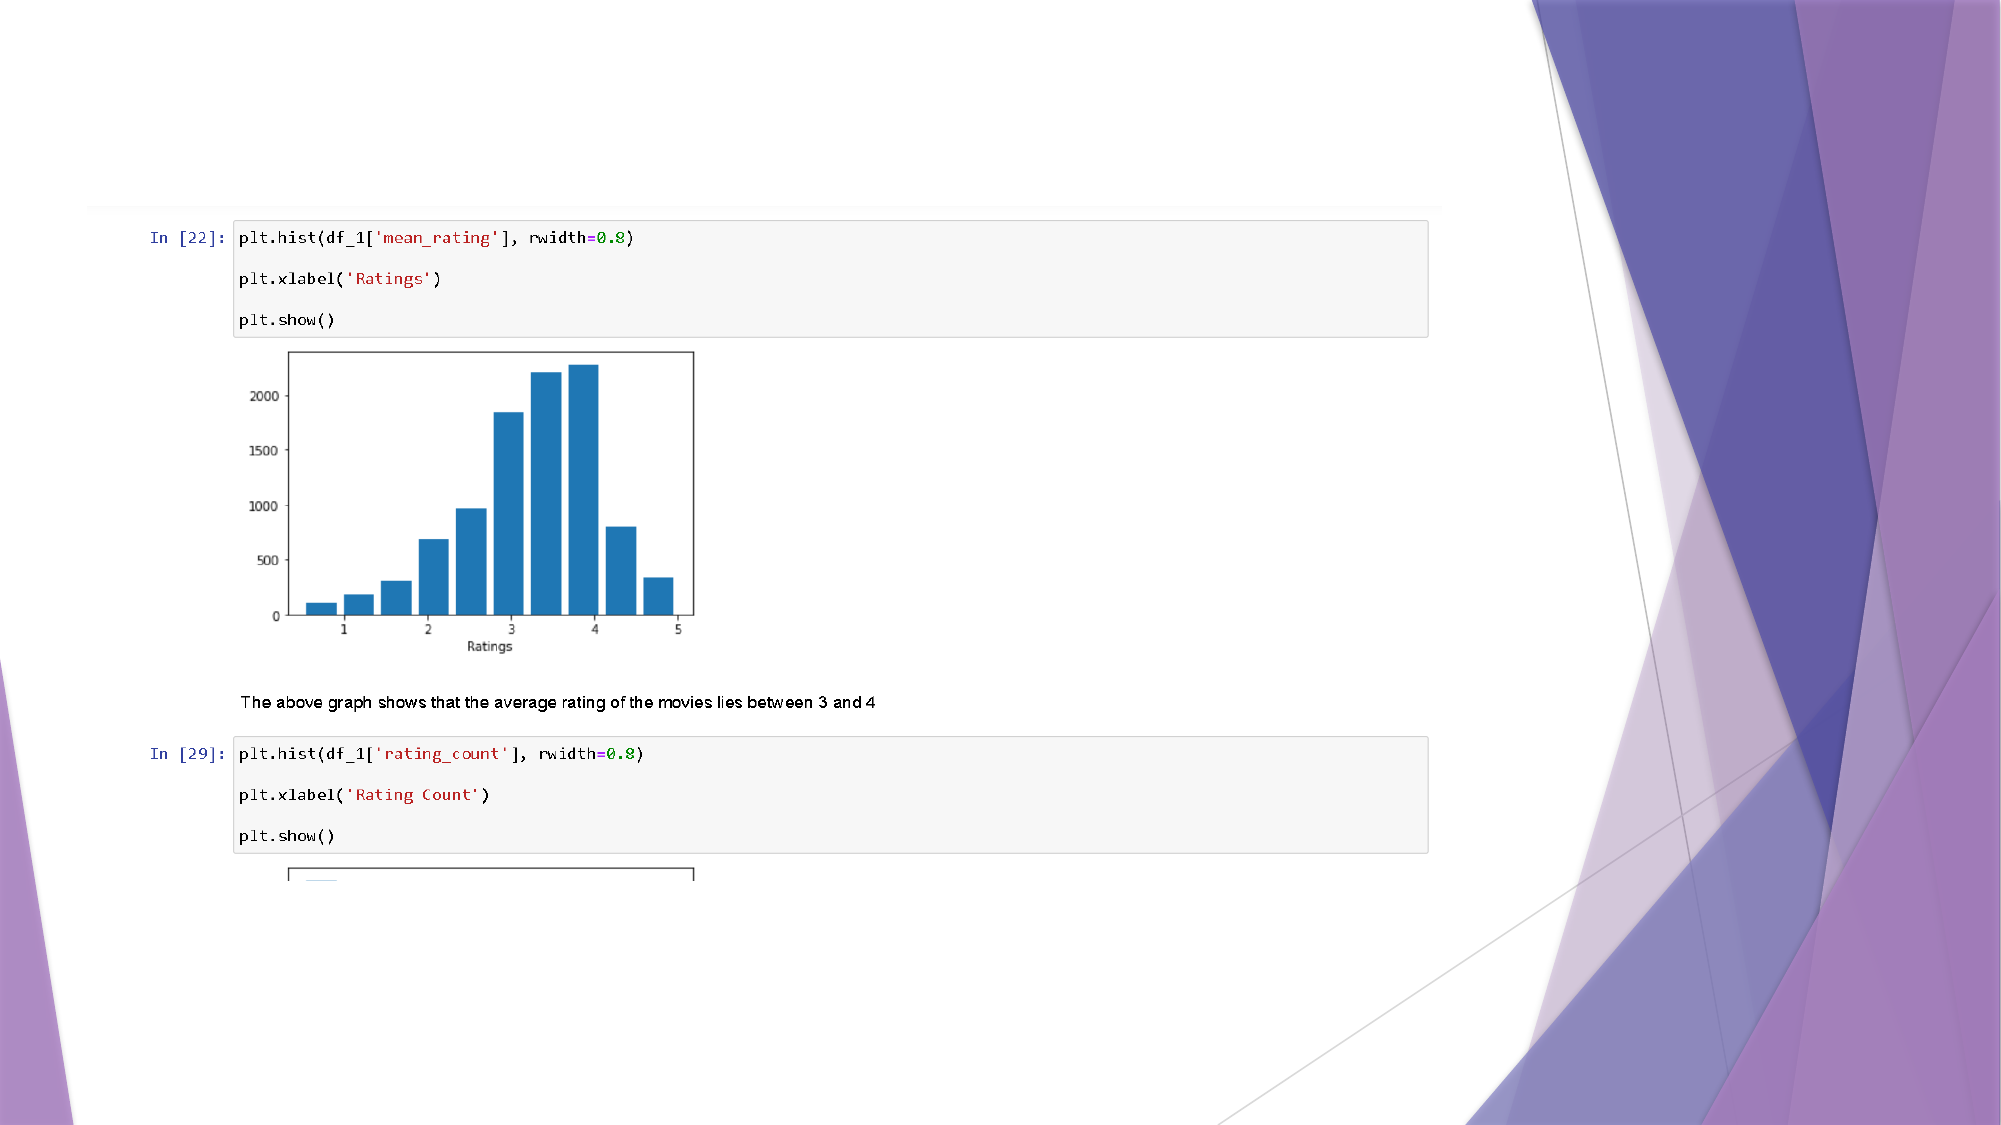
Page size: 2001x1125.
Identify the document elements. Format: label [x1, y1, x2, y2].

list [87, 205, 1442, 882]
